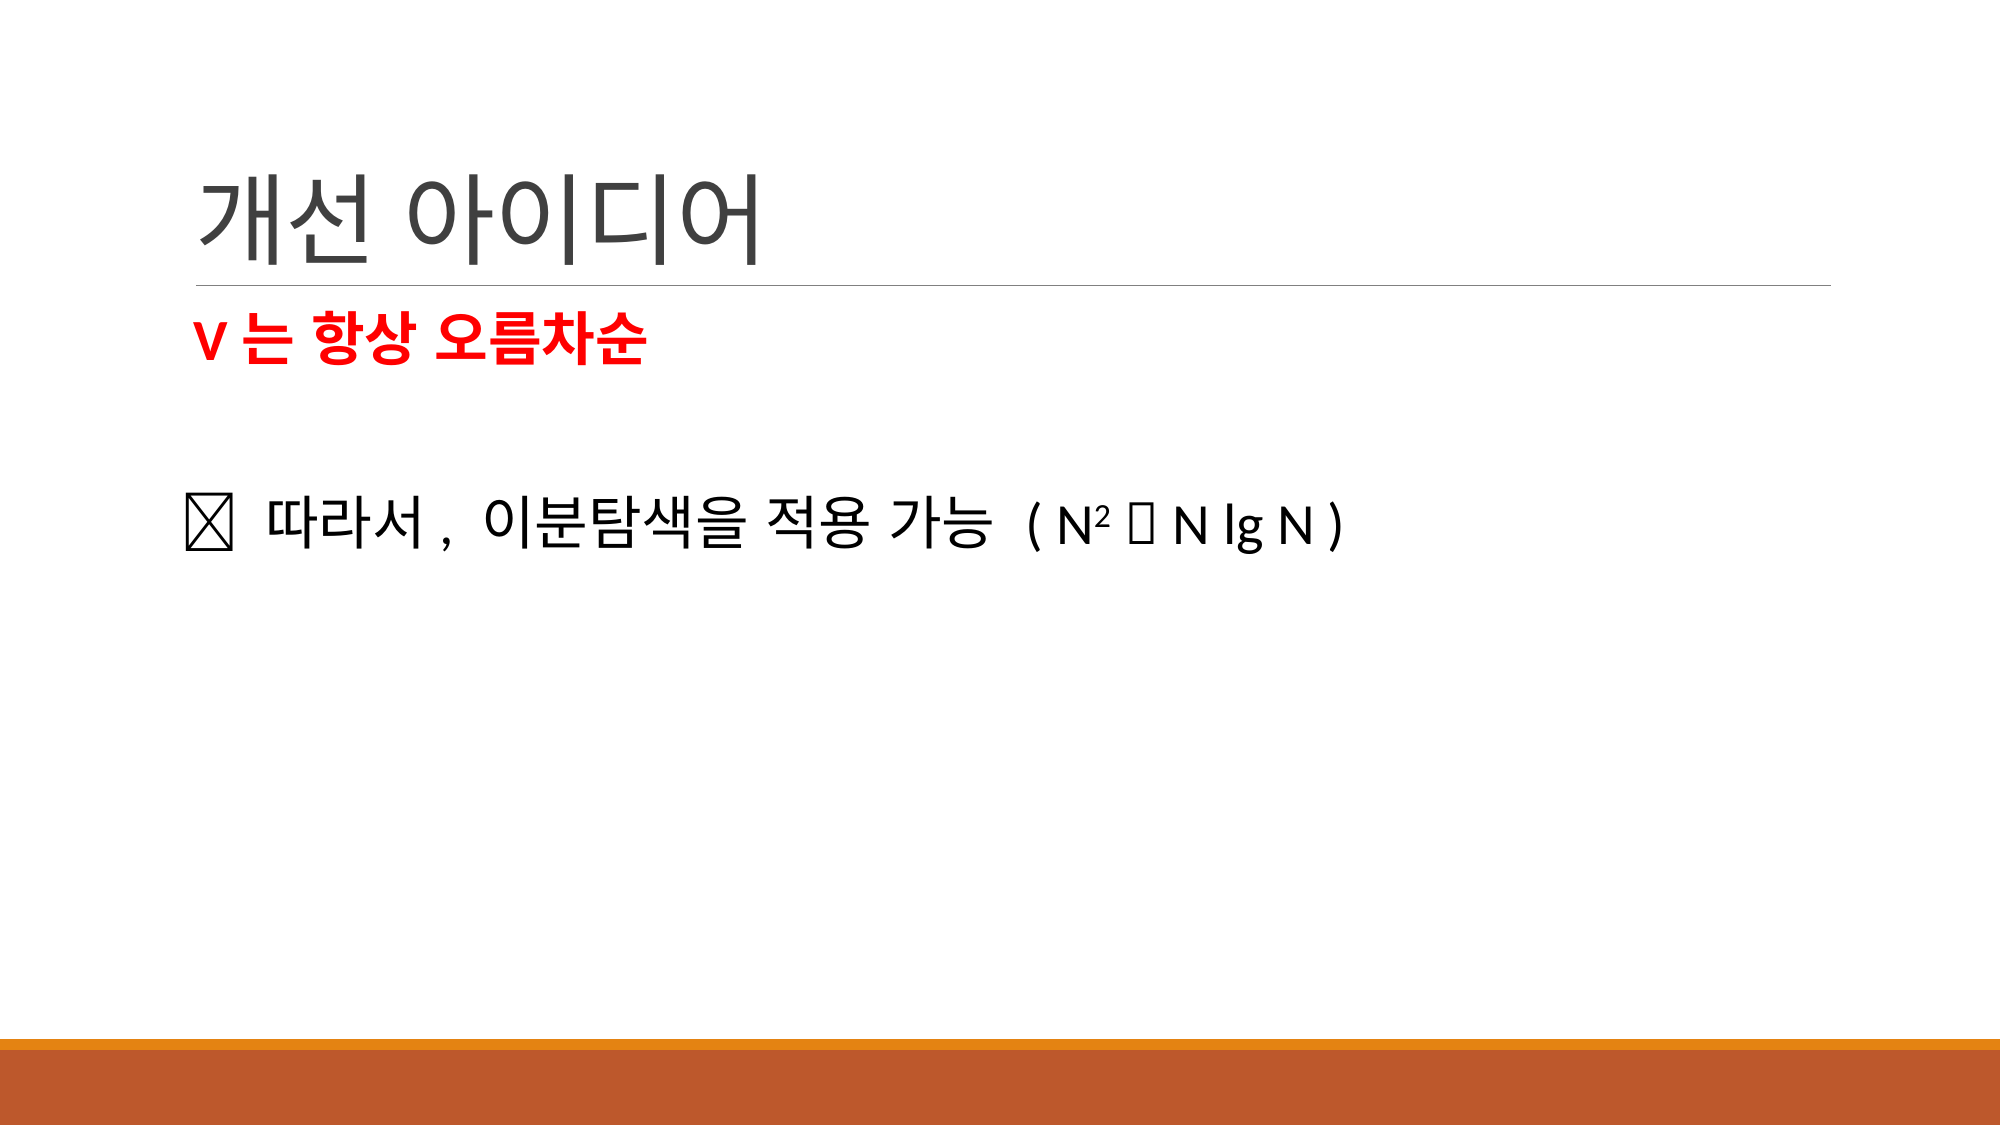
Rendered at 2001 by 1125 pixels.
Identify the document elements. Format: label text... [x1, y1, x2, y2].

title 개선 아이디어 [180, 47, 1830, 285]
list V는 항상 오름차순  따라서, 이분탐색을 적용 가능 ( N2  N lg N ) [180, 302, 1830, 963]
